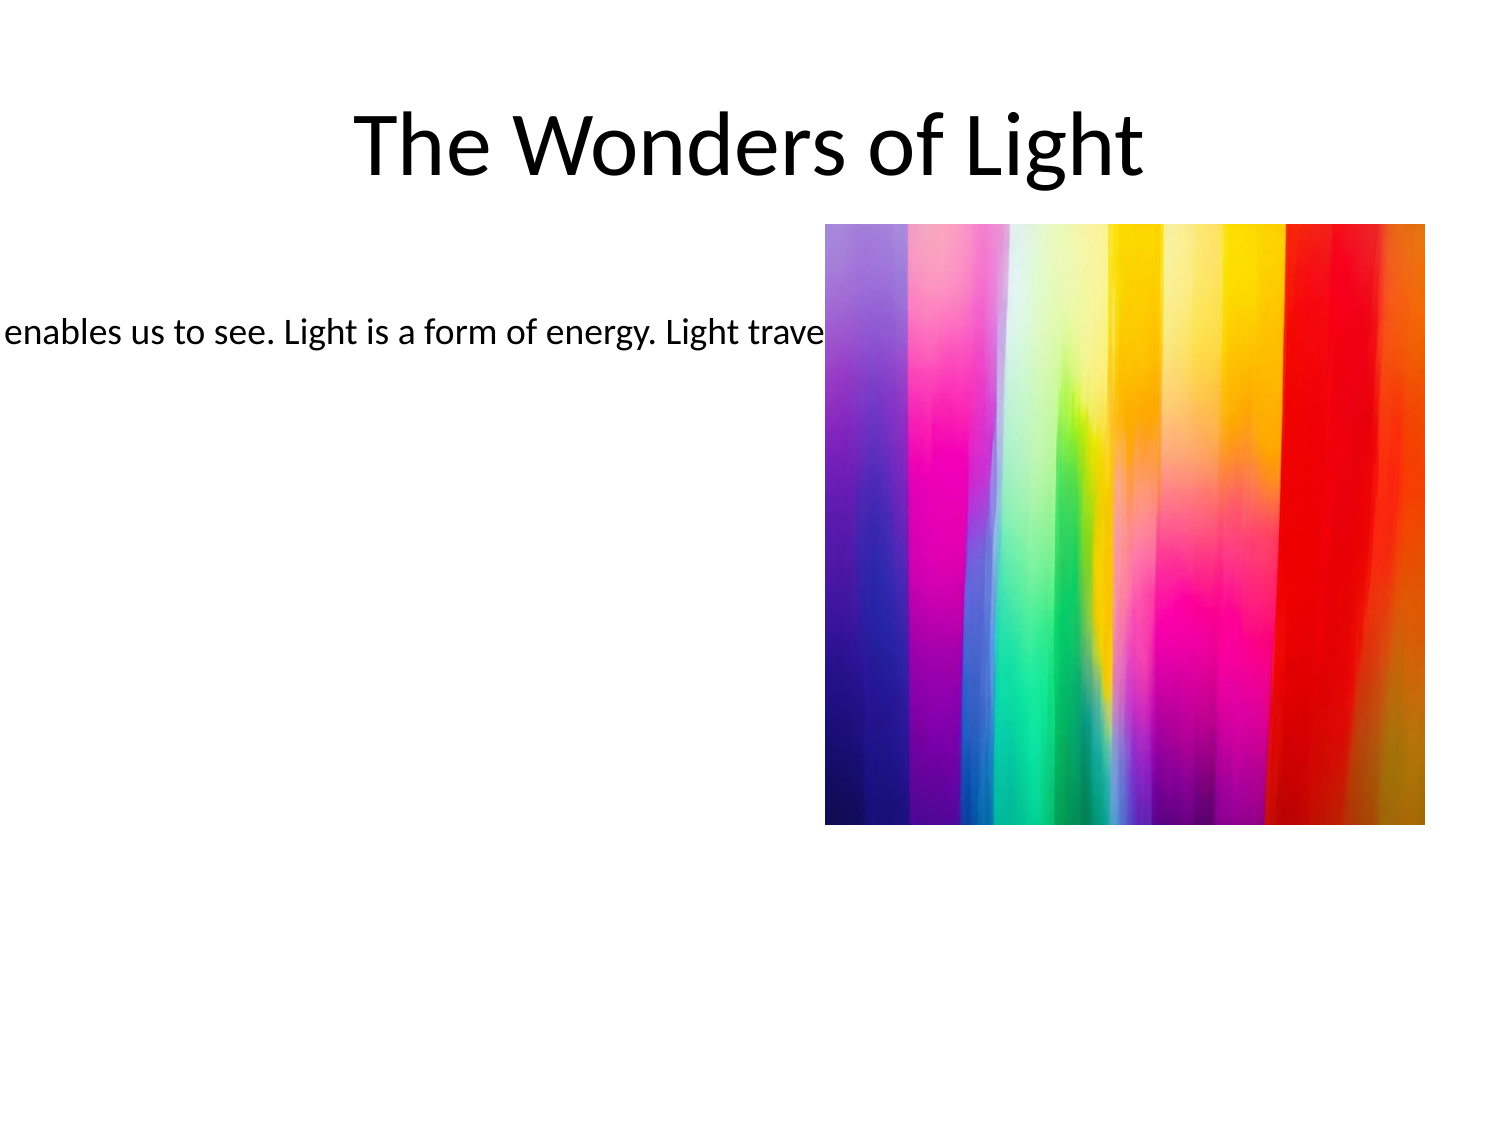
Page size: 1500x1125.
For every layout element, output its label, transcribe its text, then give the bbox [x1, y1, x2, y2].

picture [824, 224, 1426, 826]
title The Wonders of Light [75, 45, 1425, 224]
text_box - Light enables us to see. Light is a form of energy. Light travels in waves. [0, 224, 823, 360]
